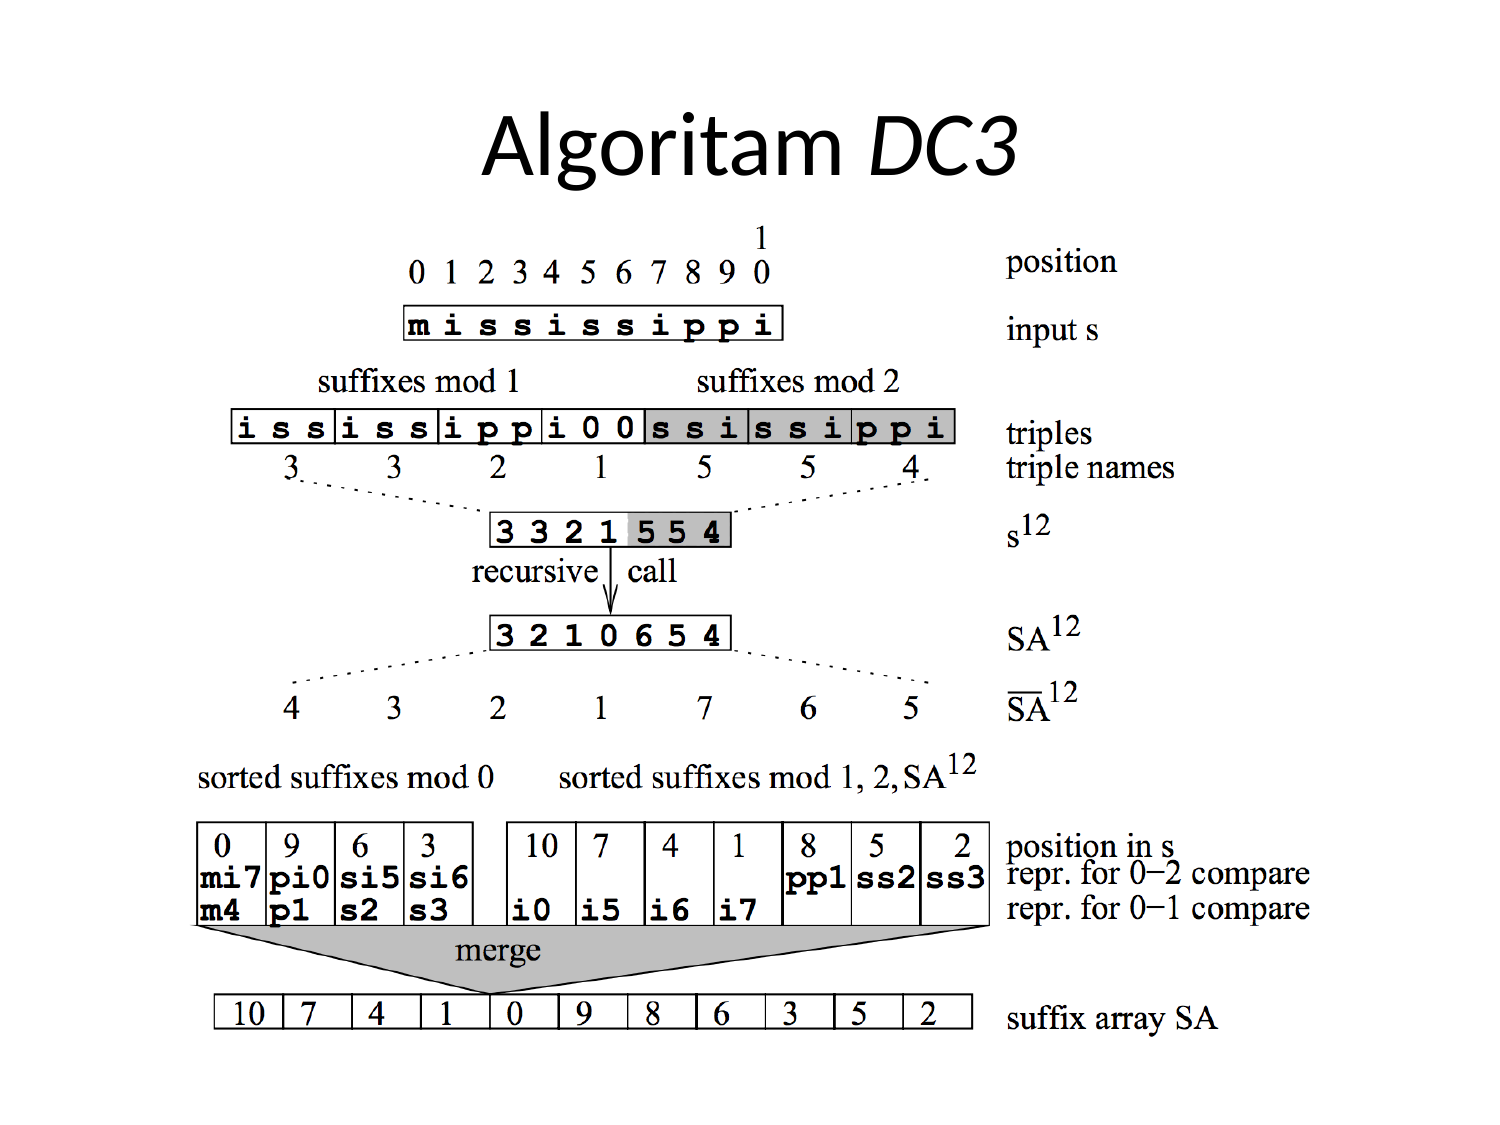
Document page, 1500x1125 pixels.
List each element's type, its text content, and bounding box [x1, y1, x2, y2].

picture [174, 187, 1326, 1088]
title Algoritam DC3 [75, 45, 1425, 233]
